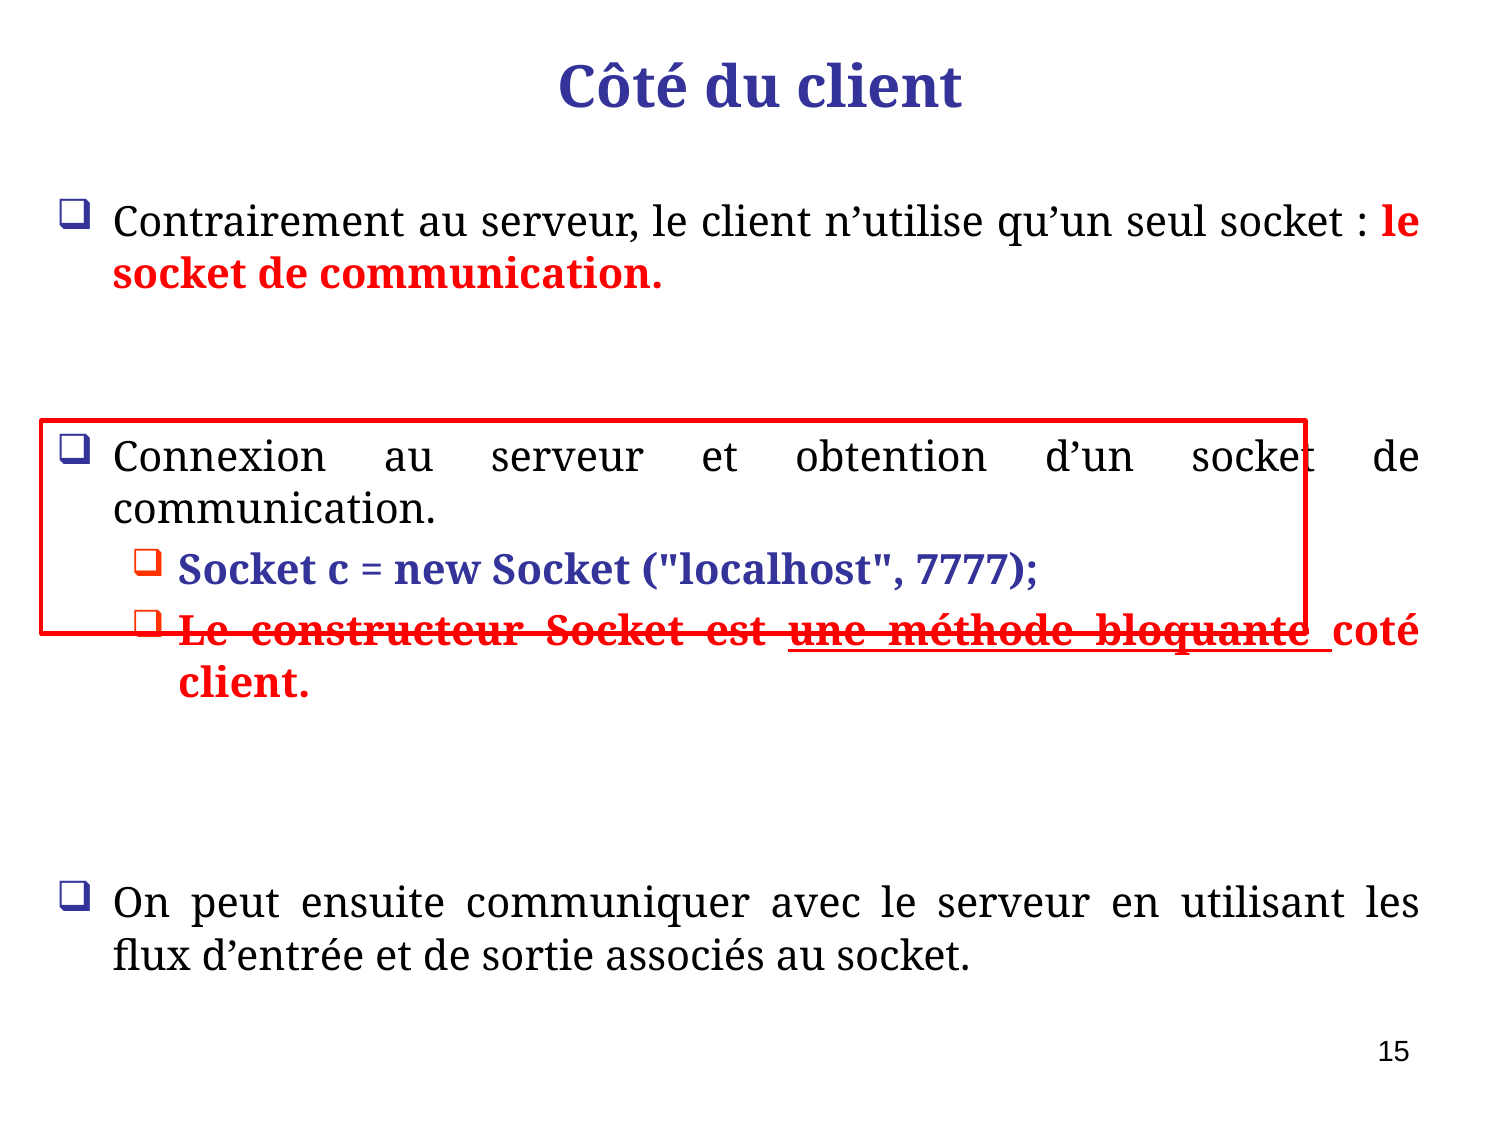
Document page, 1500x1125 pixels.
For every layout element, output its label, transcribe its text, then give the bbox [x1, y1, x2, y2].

slide_number 15 [1074, 1024, 1426, 1103]
text_box [41, 420, 1306, 634]
title Côté du client [75, 19, 1447, 149]
list Contrairement au serveur, le client n’utilise qu’un seul socket : le socket de communication. Connexion au serveur et obtention d’un socket de communication. Socket c = new Socket ("localhost", 7777); Le constructeur Socket est une méthode bloquante coté client. On peut ensuite communiquer avec le serveur en utilisant les flux d’entrée et de sortie associés au socket. [41, 184, 1436, 958]
